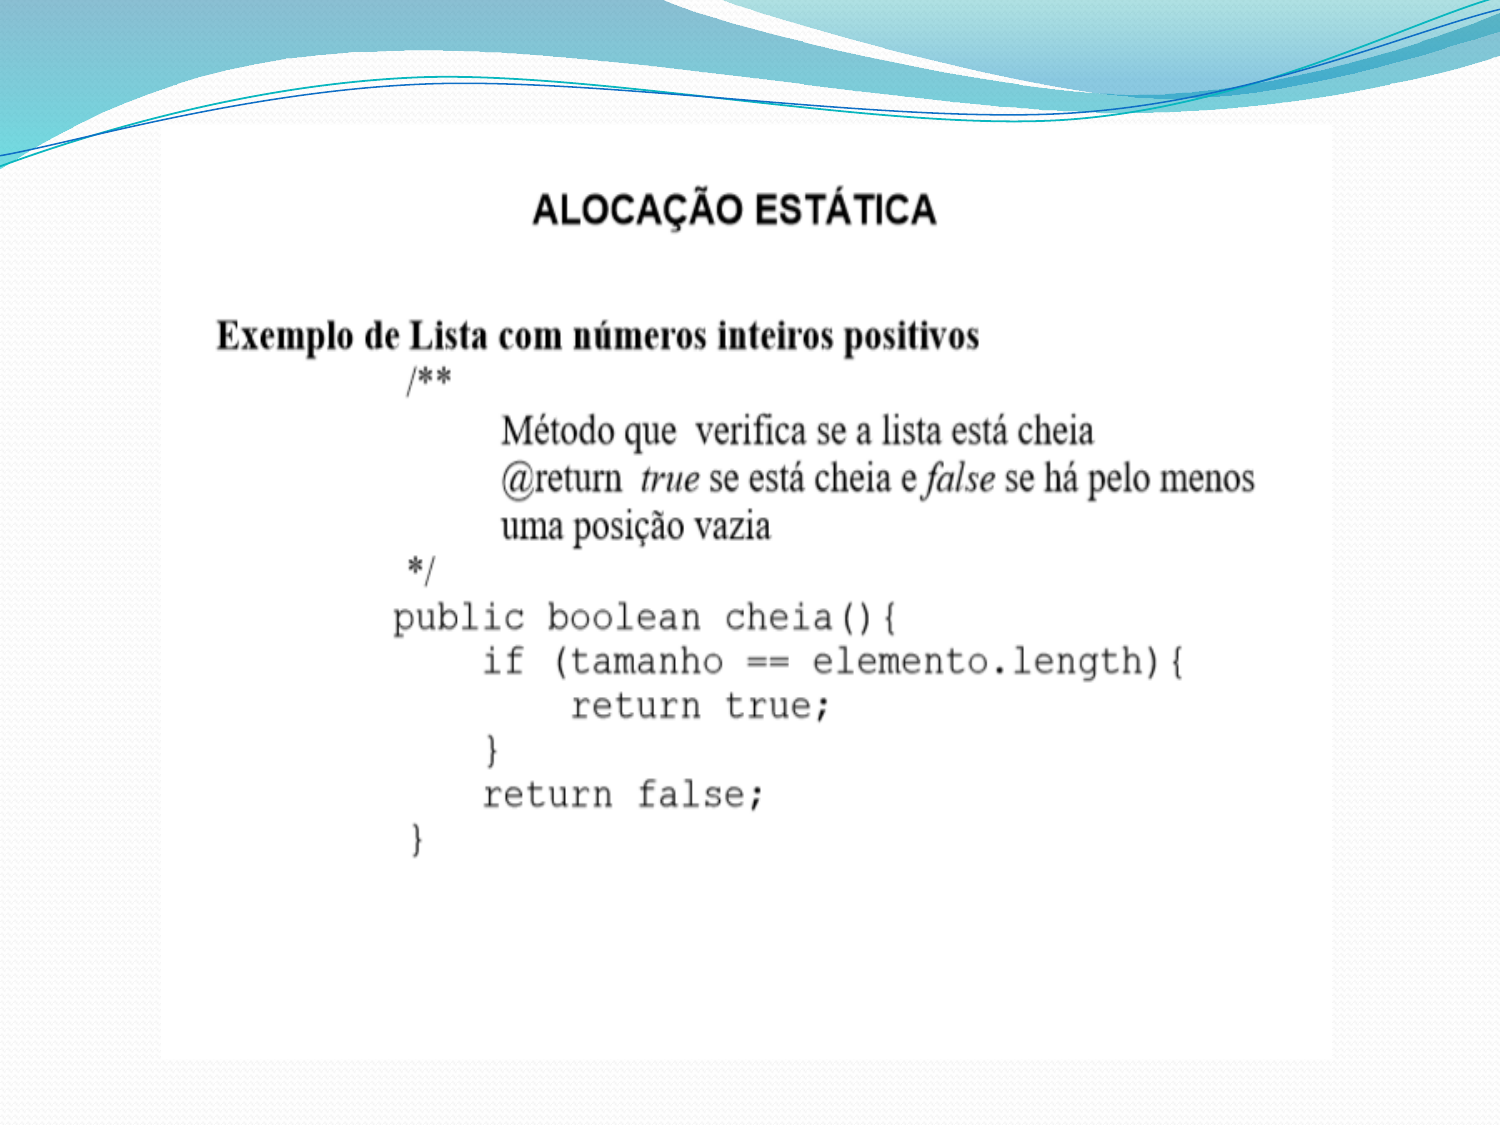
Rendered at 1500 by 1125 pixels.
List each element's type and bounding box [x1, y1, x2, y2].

picture [161, 125, 1332, 1059]
